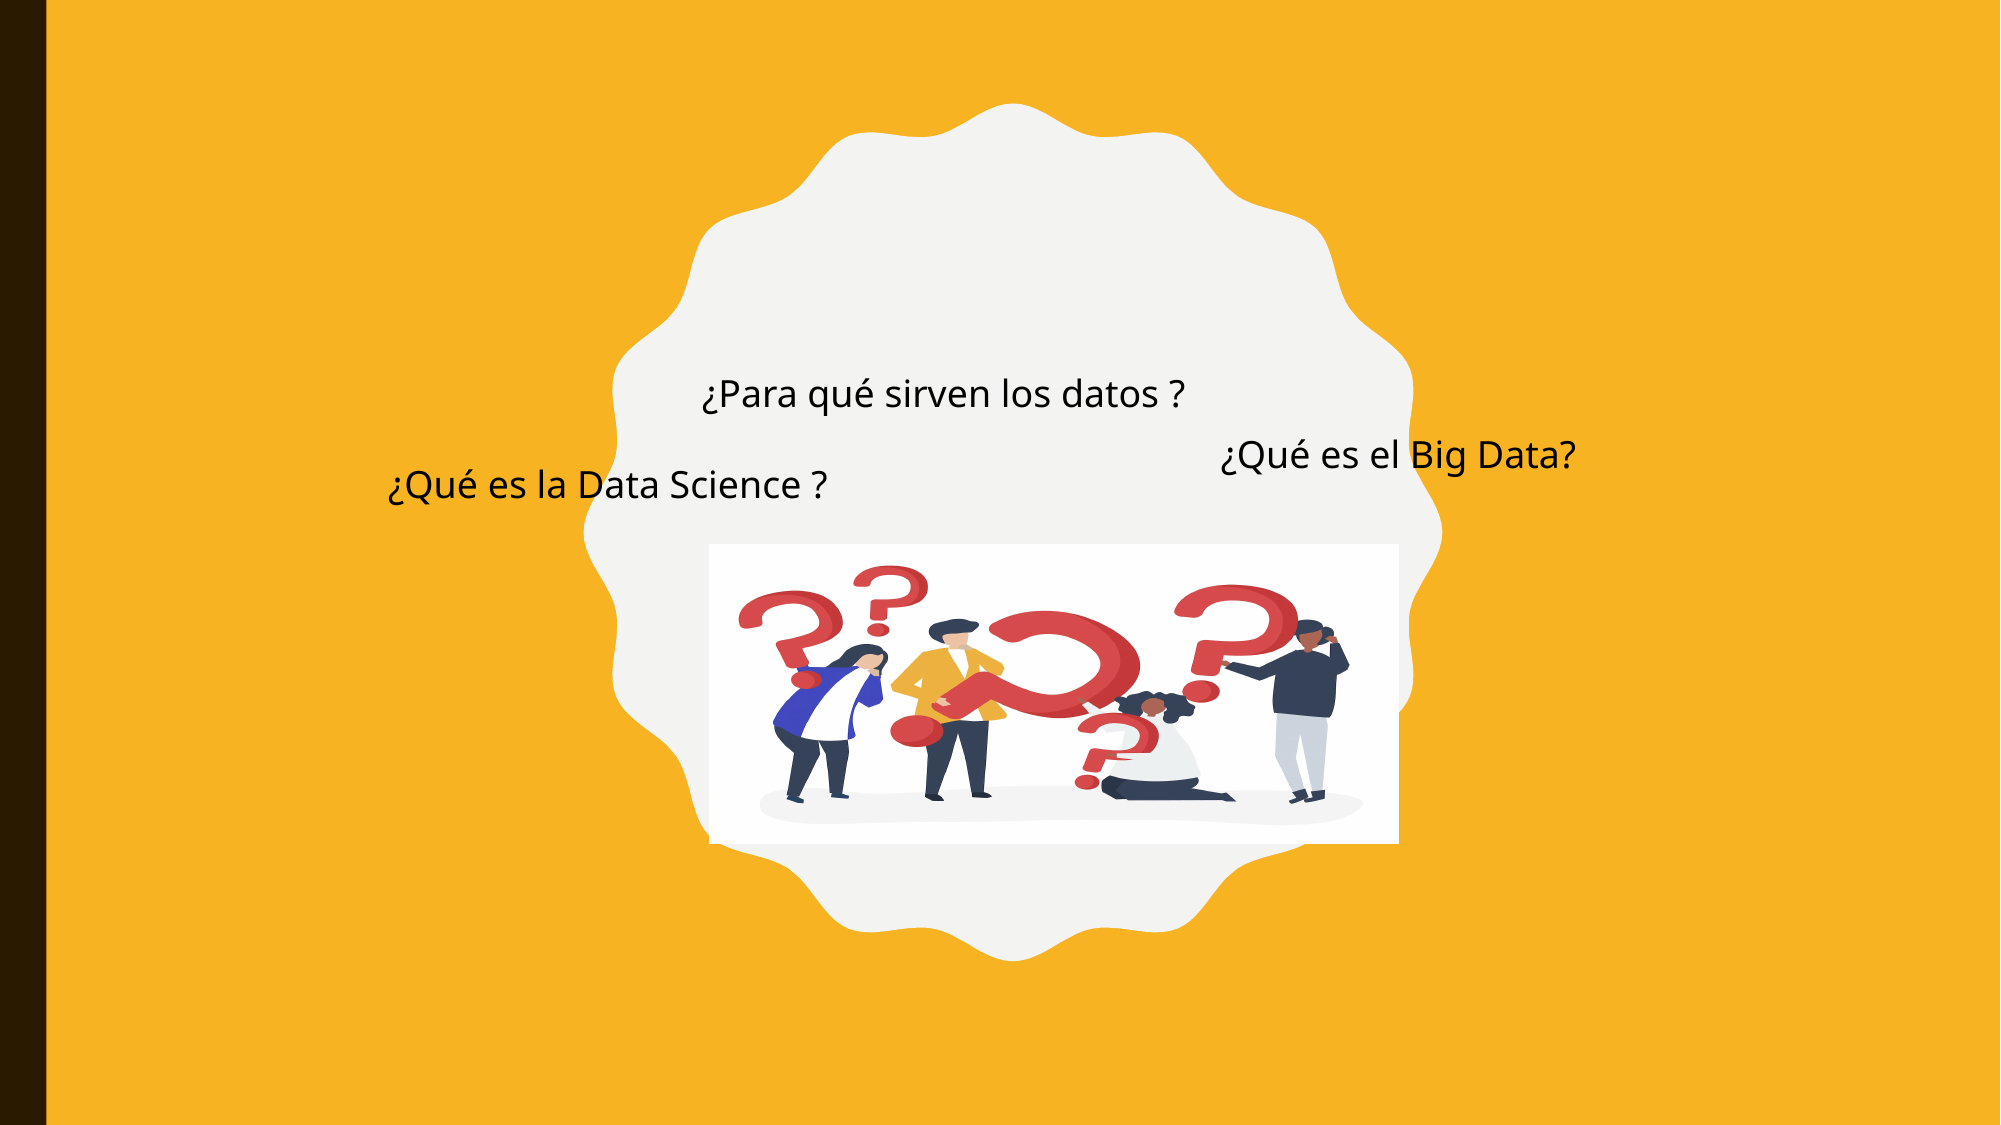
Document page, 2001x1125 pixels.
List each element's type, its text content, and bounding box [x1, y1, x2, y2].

text_box ¿Para qué sirven los datos ? [687, 363, 1201, 423]
text_box ¿Qué es la Data Science ? [373, 453, 843, 514]
text_box ¿Qué es el Big Data? [1206, 423, 1592, 484]
picture [709, 544, 1399, 844]
